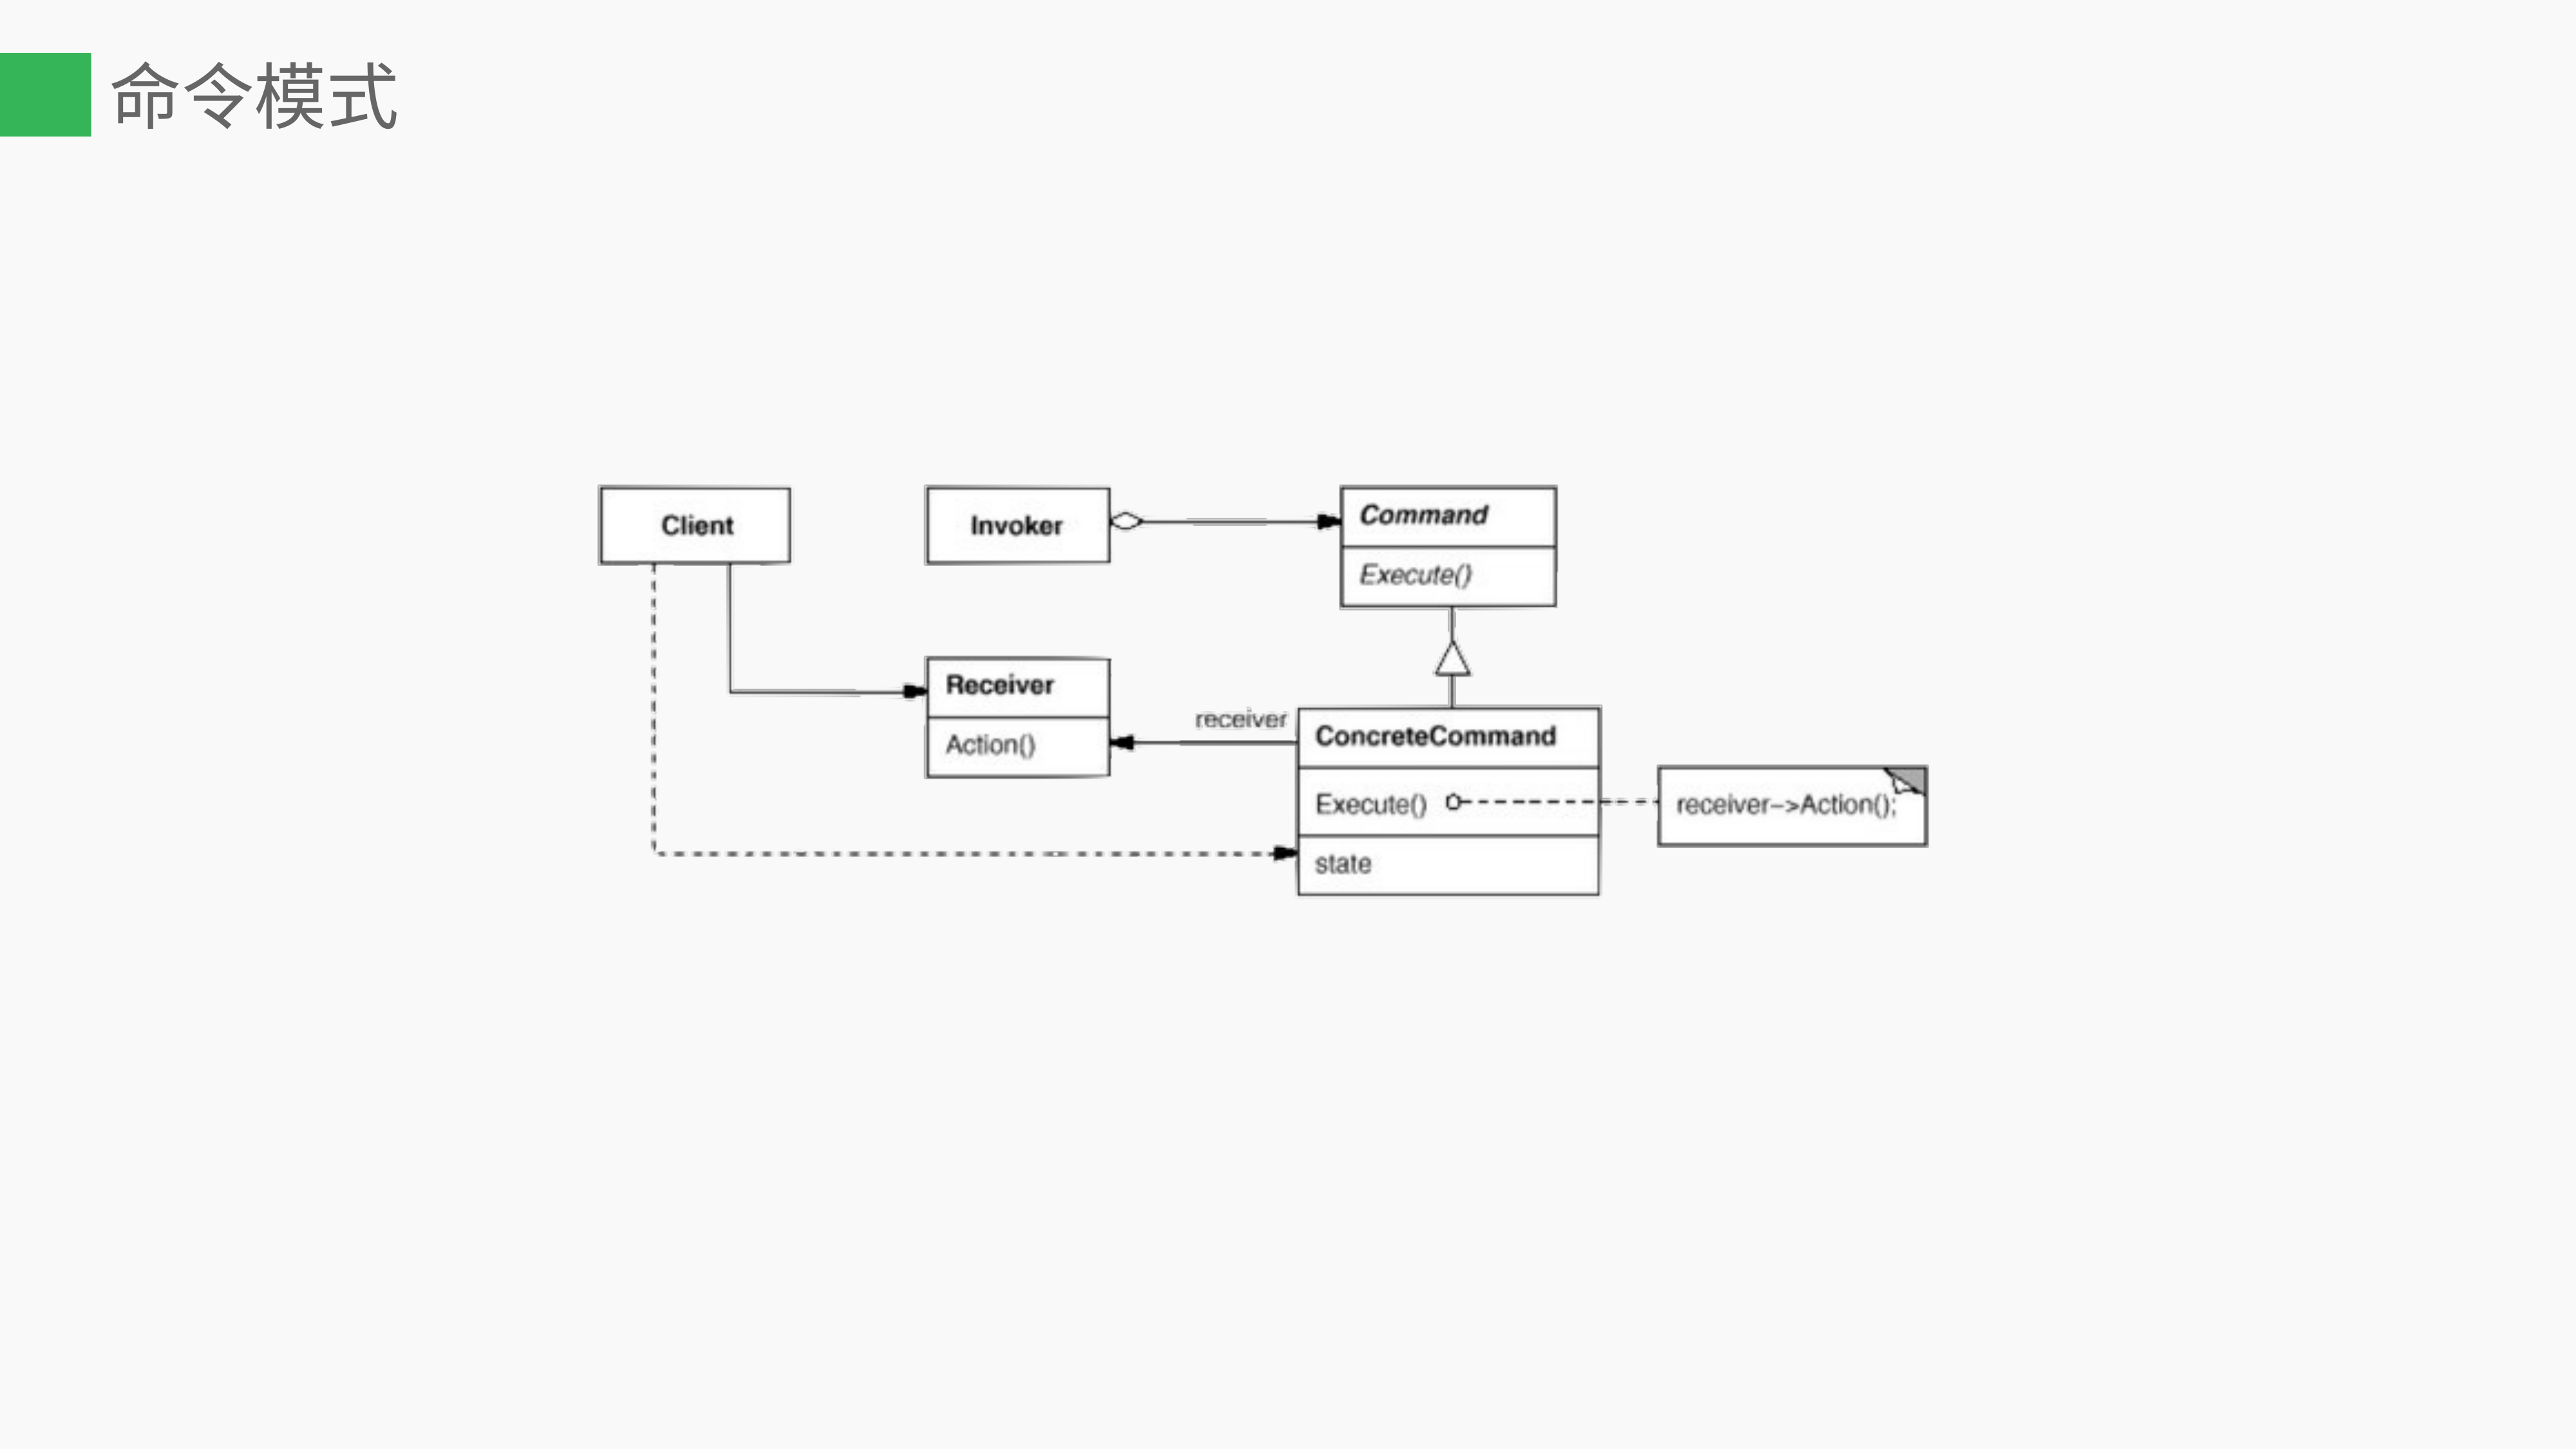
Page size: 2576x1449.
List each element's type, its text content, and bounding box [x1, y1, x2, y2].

title 命令模式 [108, 44, 2540, 144]
picture [0, 53, 91, 137]
picture [519, 388, 2032, 1021]
